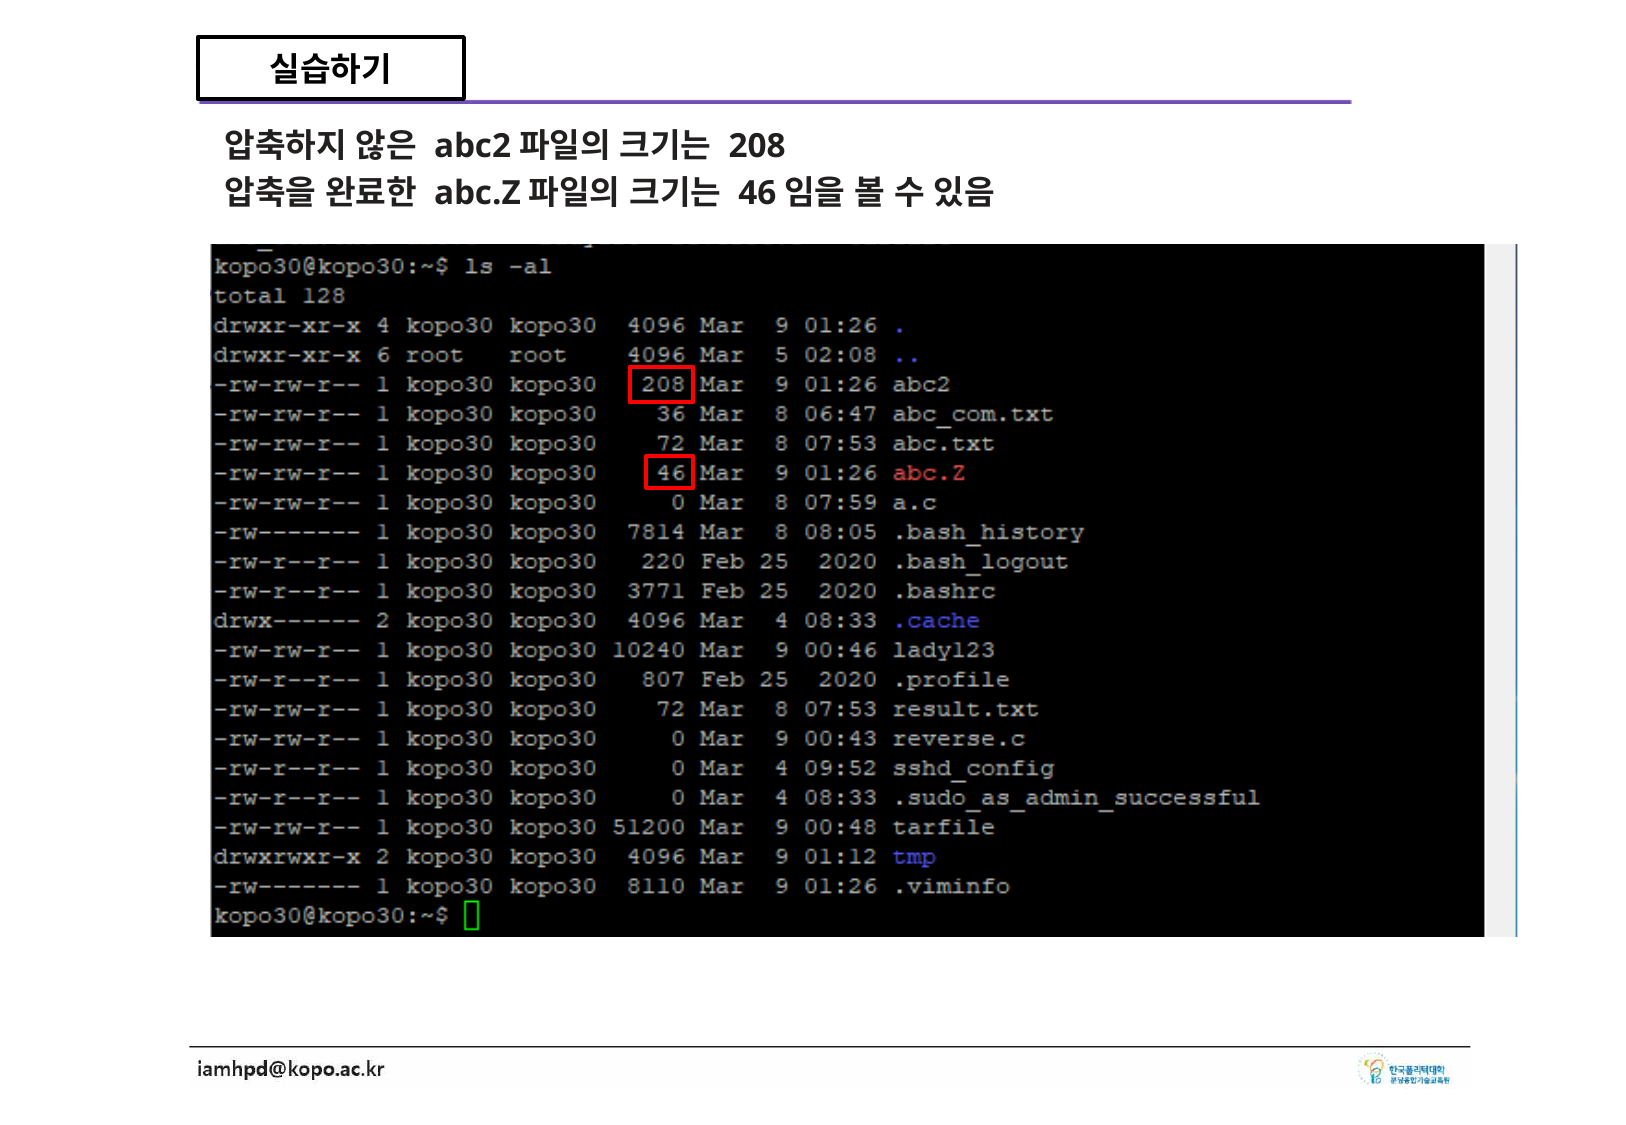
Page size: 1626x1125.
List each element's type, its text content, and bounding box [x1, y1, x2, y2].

picture [189, 1042, 1471, 1089]
picture [209, 243, 1518, 937]
picture [195, 53, 1352, 104]
text_box 실습하기 [196, 35, 466, 101]
text_box 압축하지 않은 abc2파일의 크기는 208 압축을 완료한 abc.Z파일의 크기는 46임을 볼 수 있음 [210, 117, 1256, 219]
